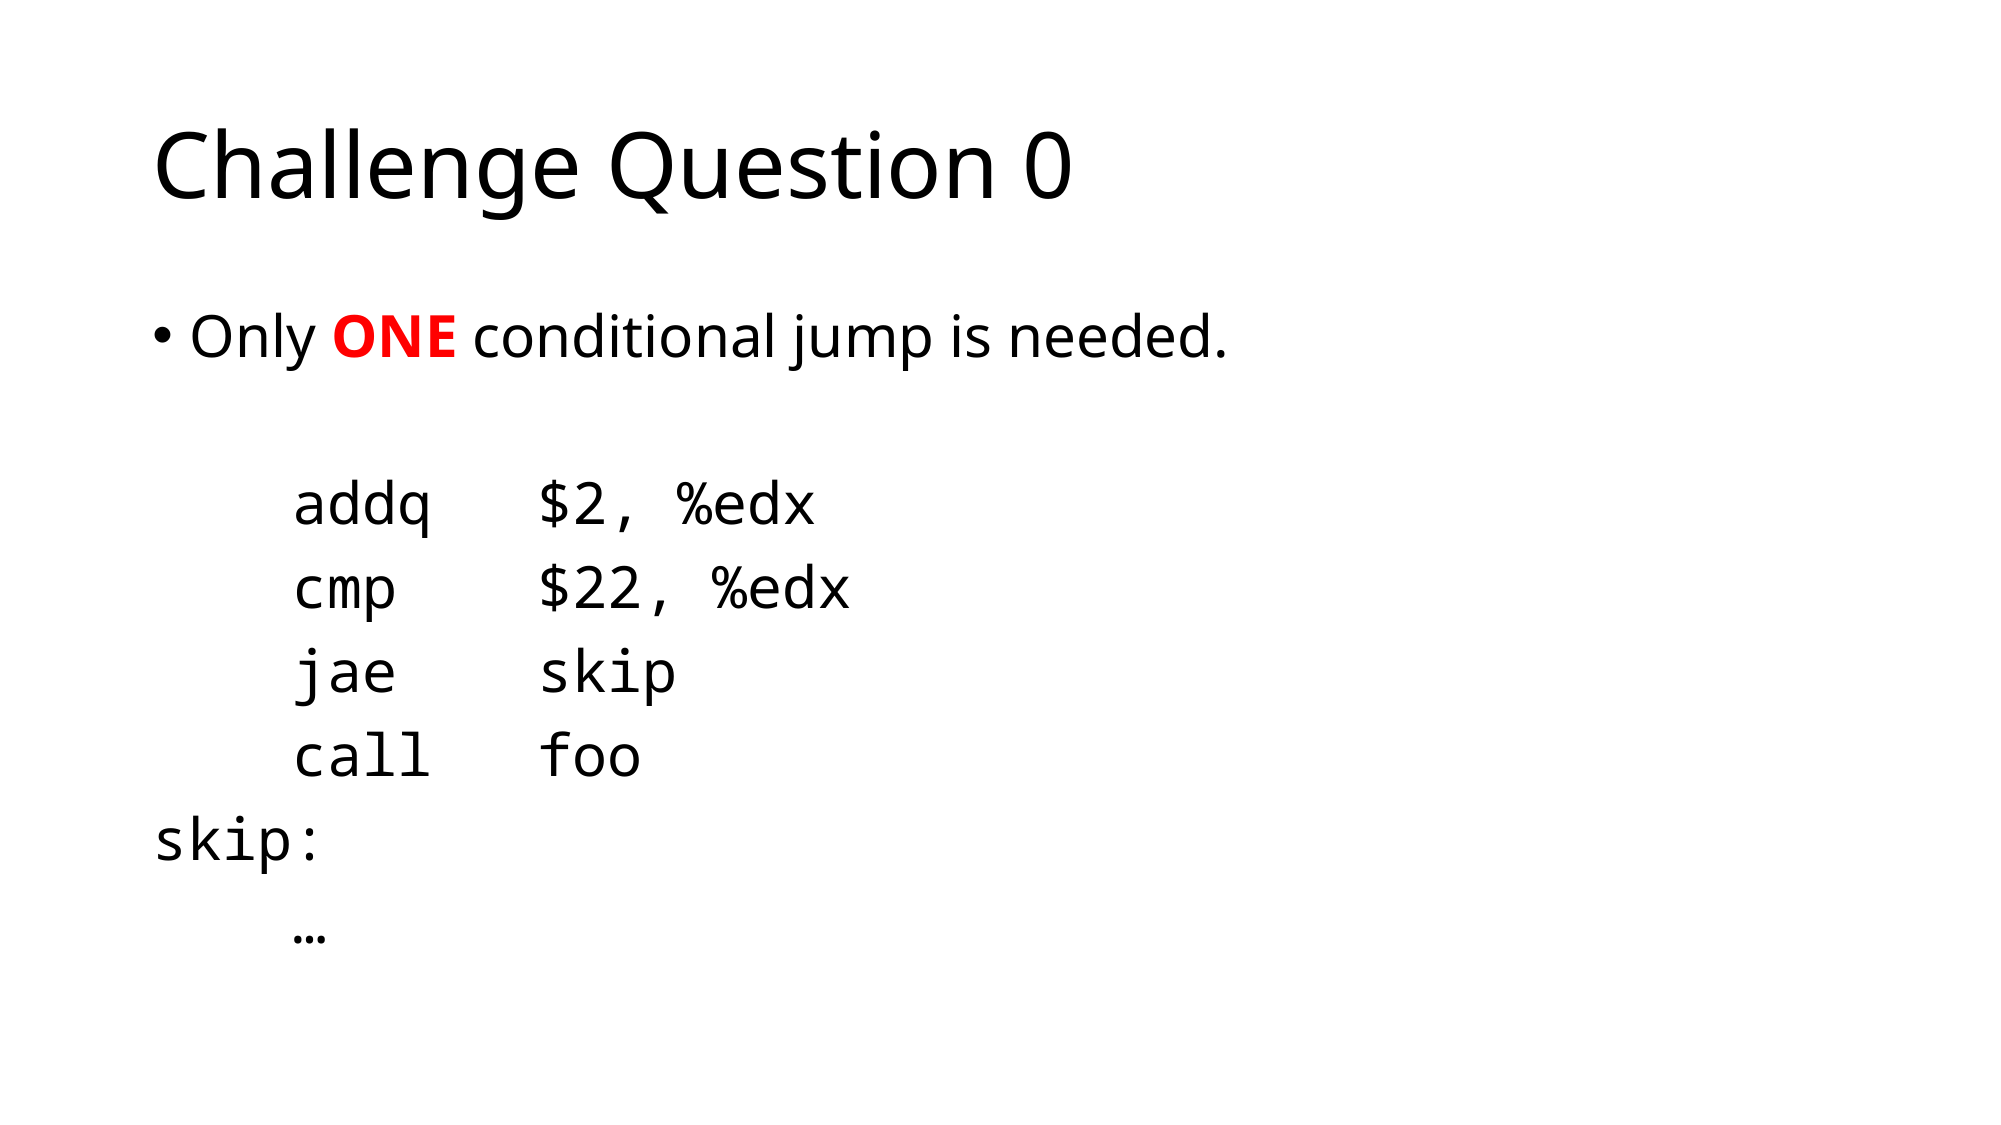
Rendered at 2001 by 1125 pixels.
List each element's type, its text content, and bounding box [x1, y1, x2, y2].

list Only ONE conditional jump is needed. addq $2, %edx cmp $22, %edx jae skip call foo skip: … [137, 299, 1863, 1014]
title Challenge Question 0 [137, 59, 1863, 278]
